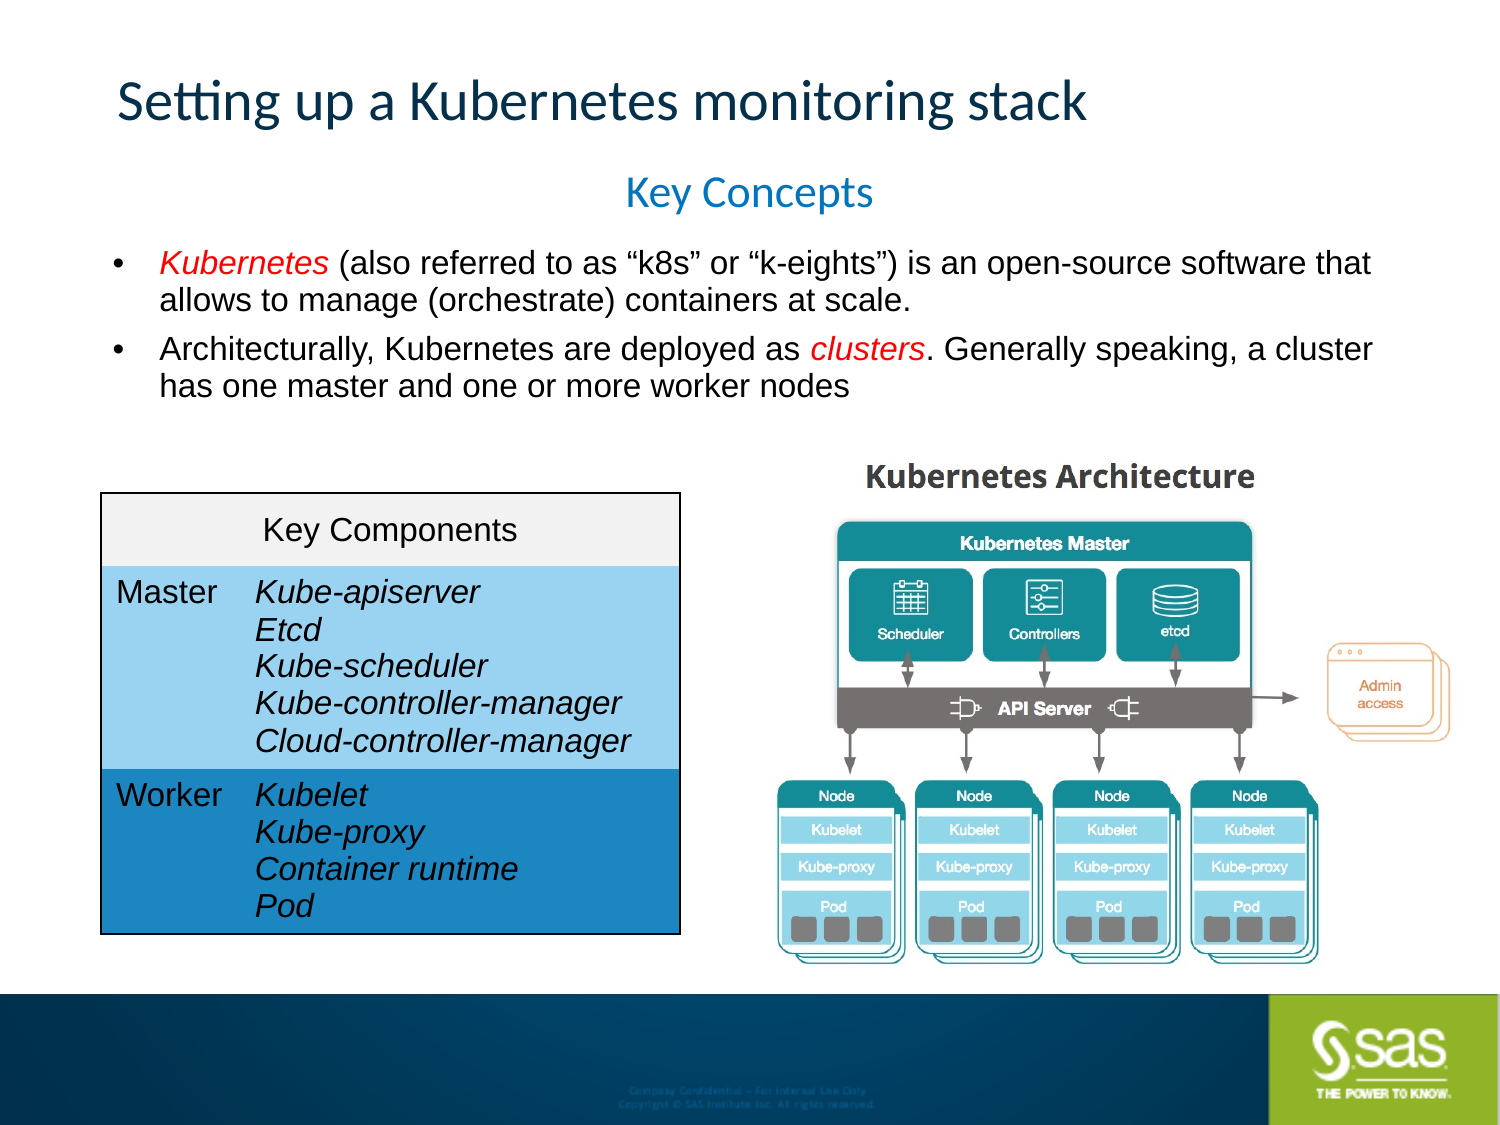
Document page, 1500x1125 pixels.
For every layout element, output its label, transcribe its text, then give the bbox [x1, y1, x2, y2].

picture [611, 429, 1500, 993]
table_header Kubernetes (also referred to as “k8s” or “k-eights”) is an open-source software that allows to manage (orchestrate) containers at scale. Architecturally, Kubernetes are deployed as clusters. Generally speaking, a cluster has one master and one or more worker nodes [98, 230, 1446, 417]
table_cell Master [102, 566, 240, 769]
table_cell Kube-apiserver Etcd Kube-scheduler Kube-controller-manager Cloud-controller-manager [240, 566, 608, 769]
title Setting up a Kubernetes monitoring stack [102, 60, 1398, 135]
table_cell Worker [102, 769, 240, 933]
table_cell Kubelet Kube-proxy Container runtime Pod [240, 769, 608, 933]
list Key Concepts [102, 135, 1398, 228]
table_header Key Components [102, 494, 608, 566]
picture [0, 994, 1500, 1125]
